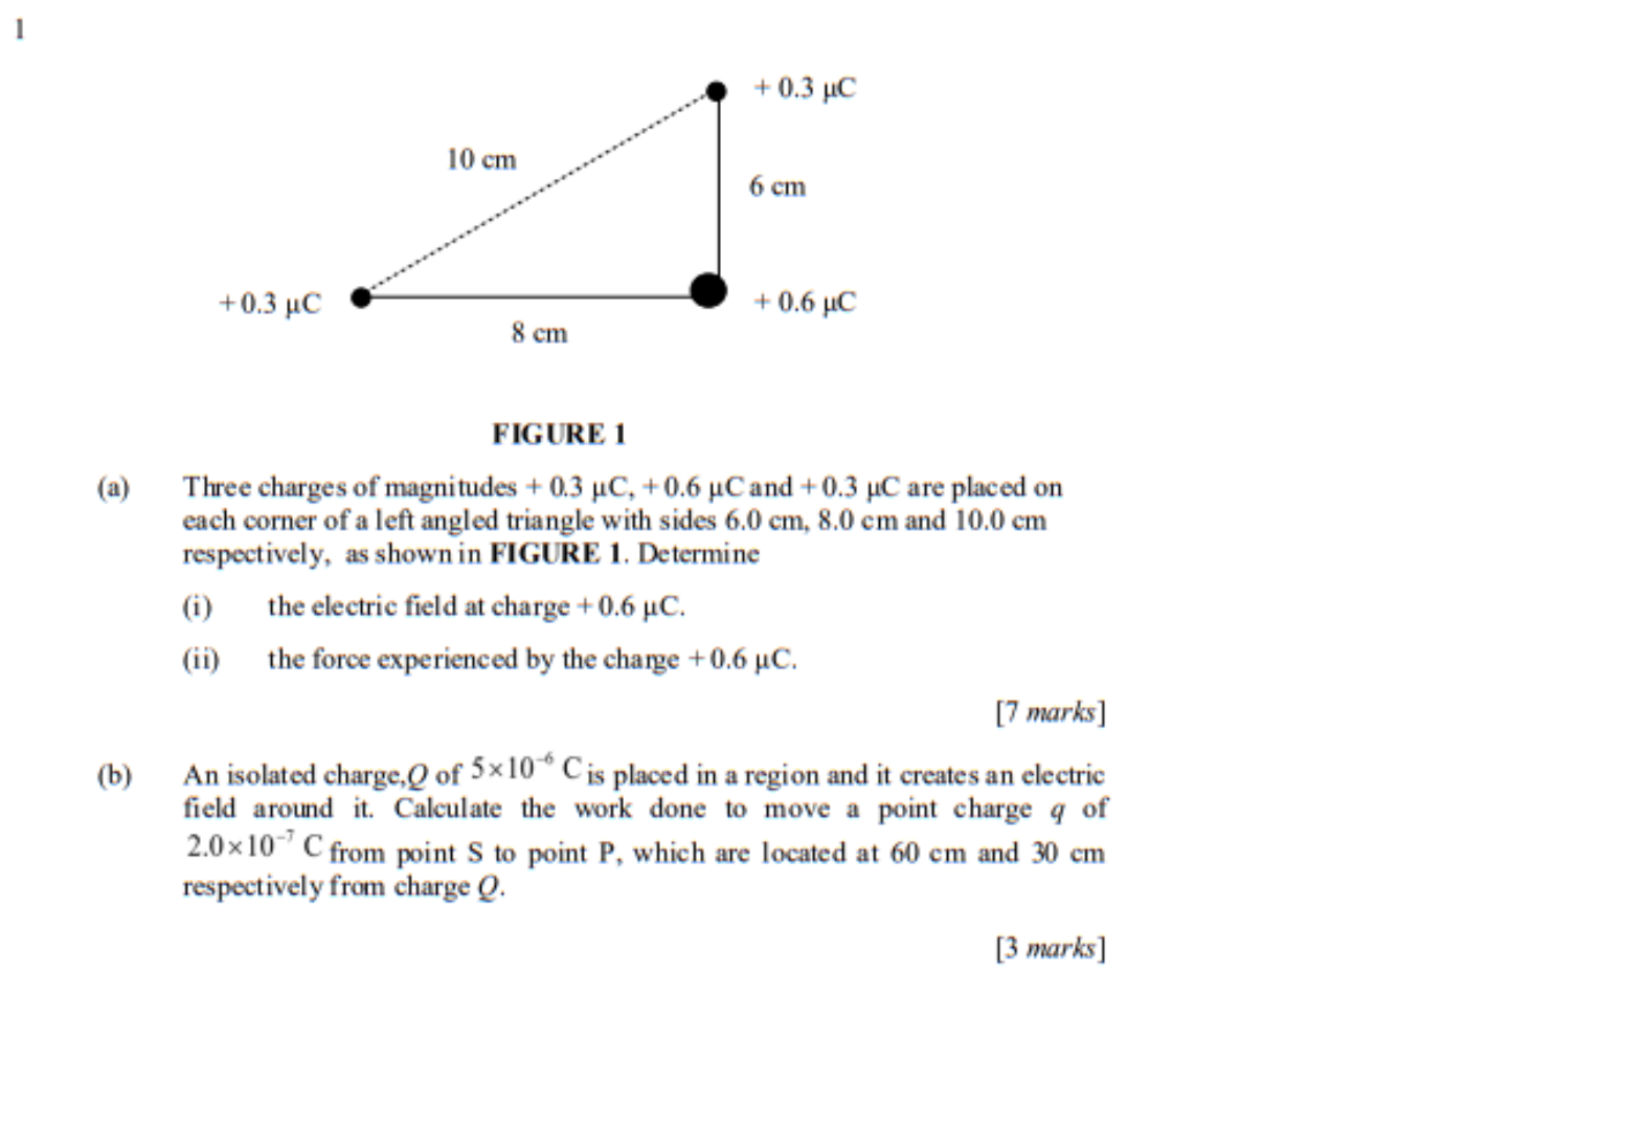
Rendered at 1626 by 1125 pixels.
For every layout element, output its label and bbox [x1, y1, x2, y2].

picture [2, 0, 1125, 1049]
